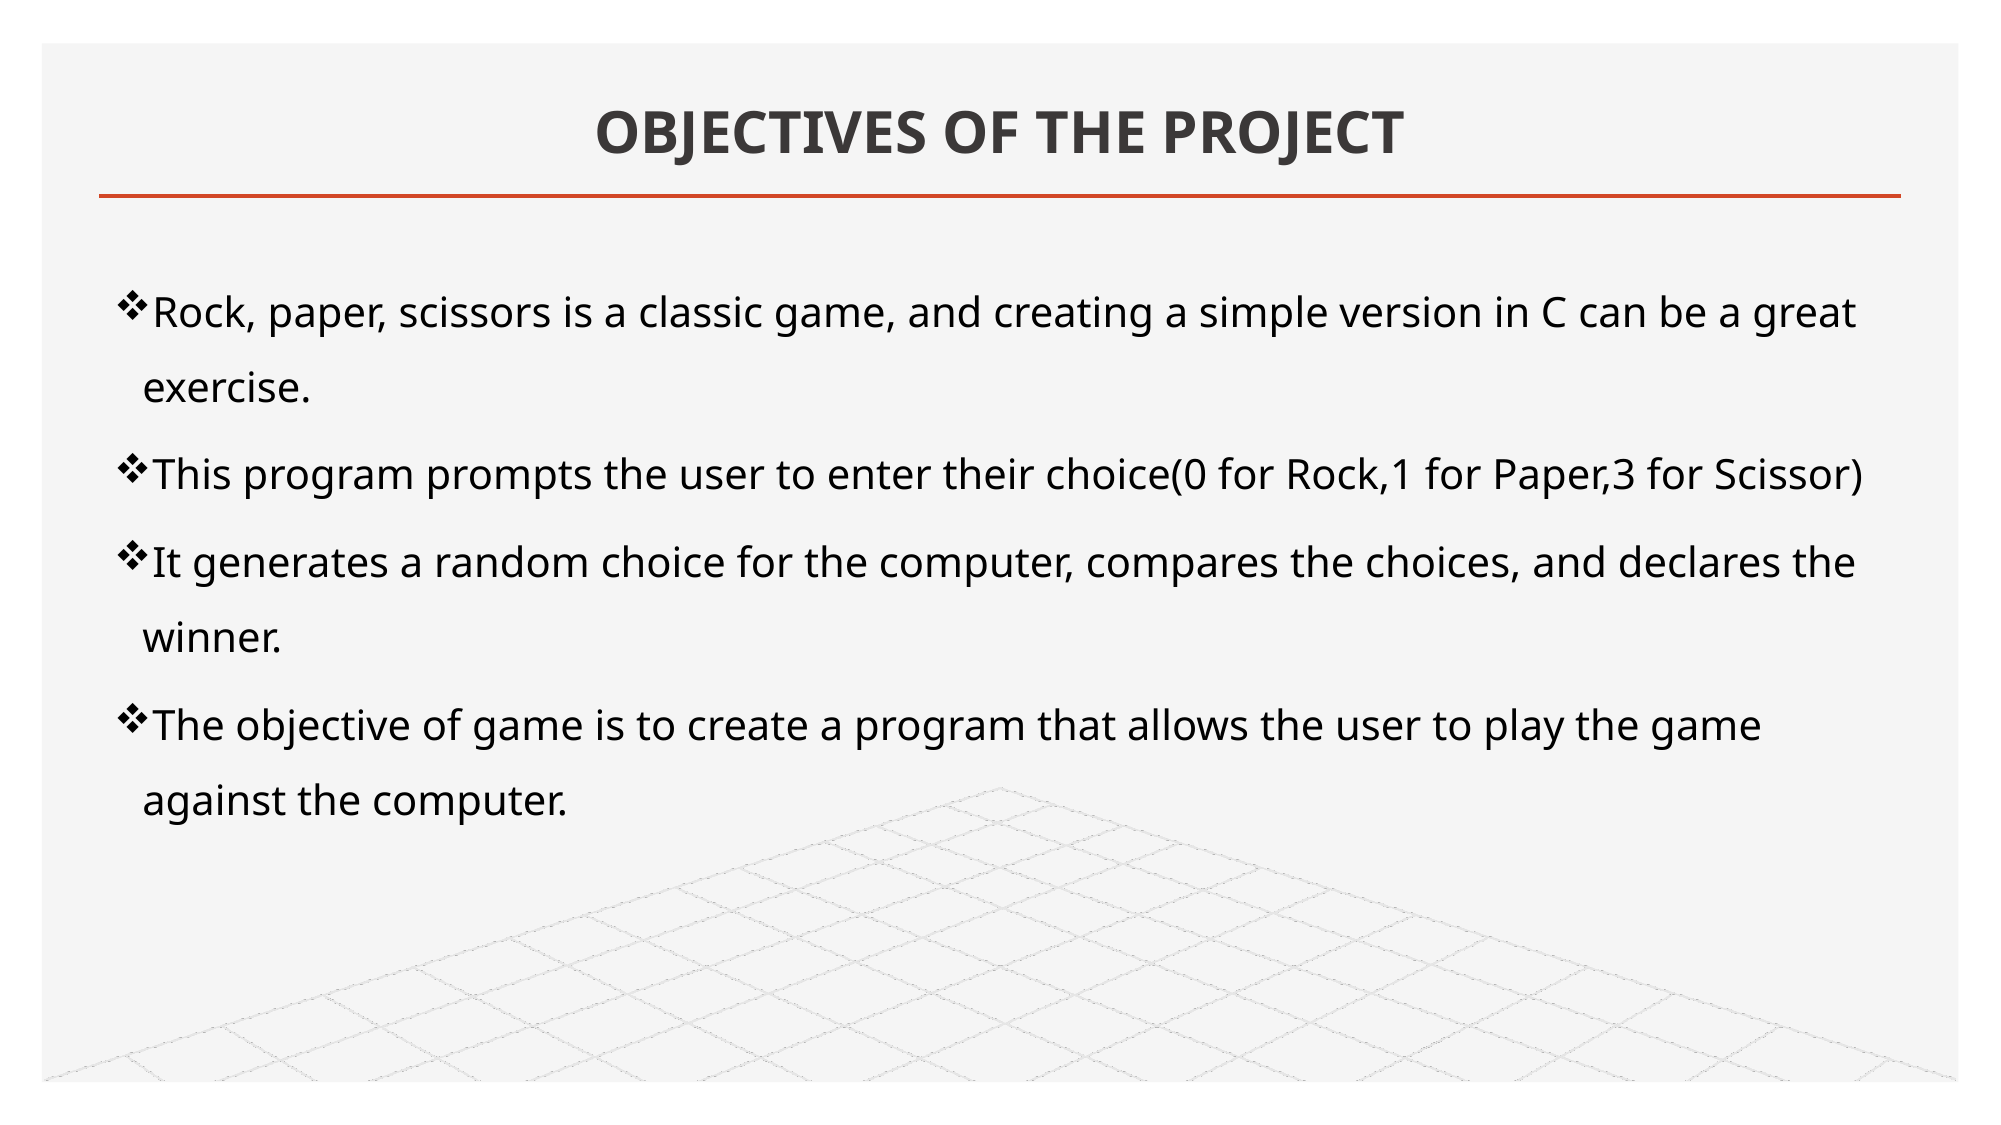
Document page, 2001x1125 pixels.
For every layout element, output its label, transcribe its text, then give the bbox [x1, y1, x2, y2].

title OBJECTIVES OF THE PROJECT [99, 73, 1901, 197]
text_box Rock, paper, scissors is a classic game, and creating a simple version in C can be a great exercise. This program prompts the user to enter their choice(0 for Rock,1 for Paper,3 for Scissor) It generates a random choice for the computer, compares the choices, and declares the winner. The objective of game is to create a program that allows the user to play the game against the computer. [99, 253, 1901, 1011]
picture [44, 787, 1956, 1081]
